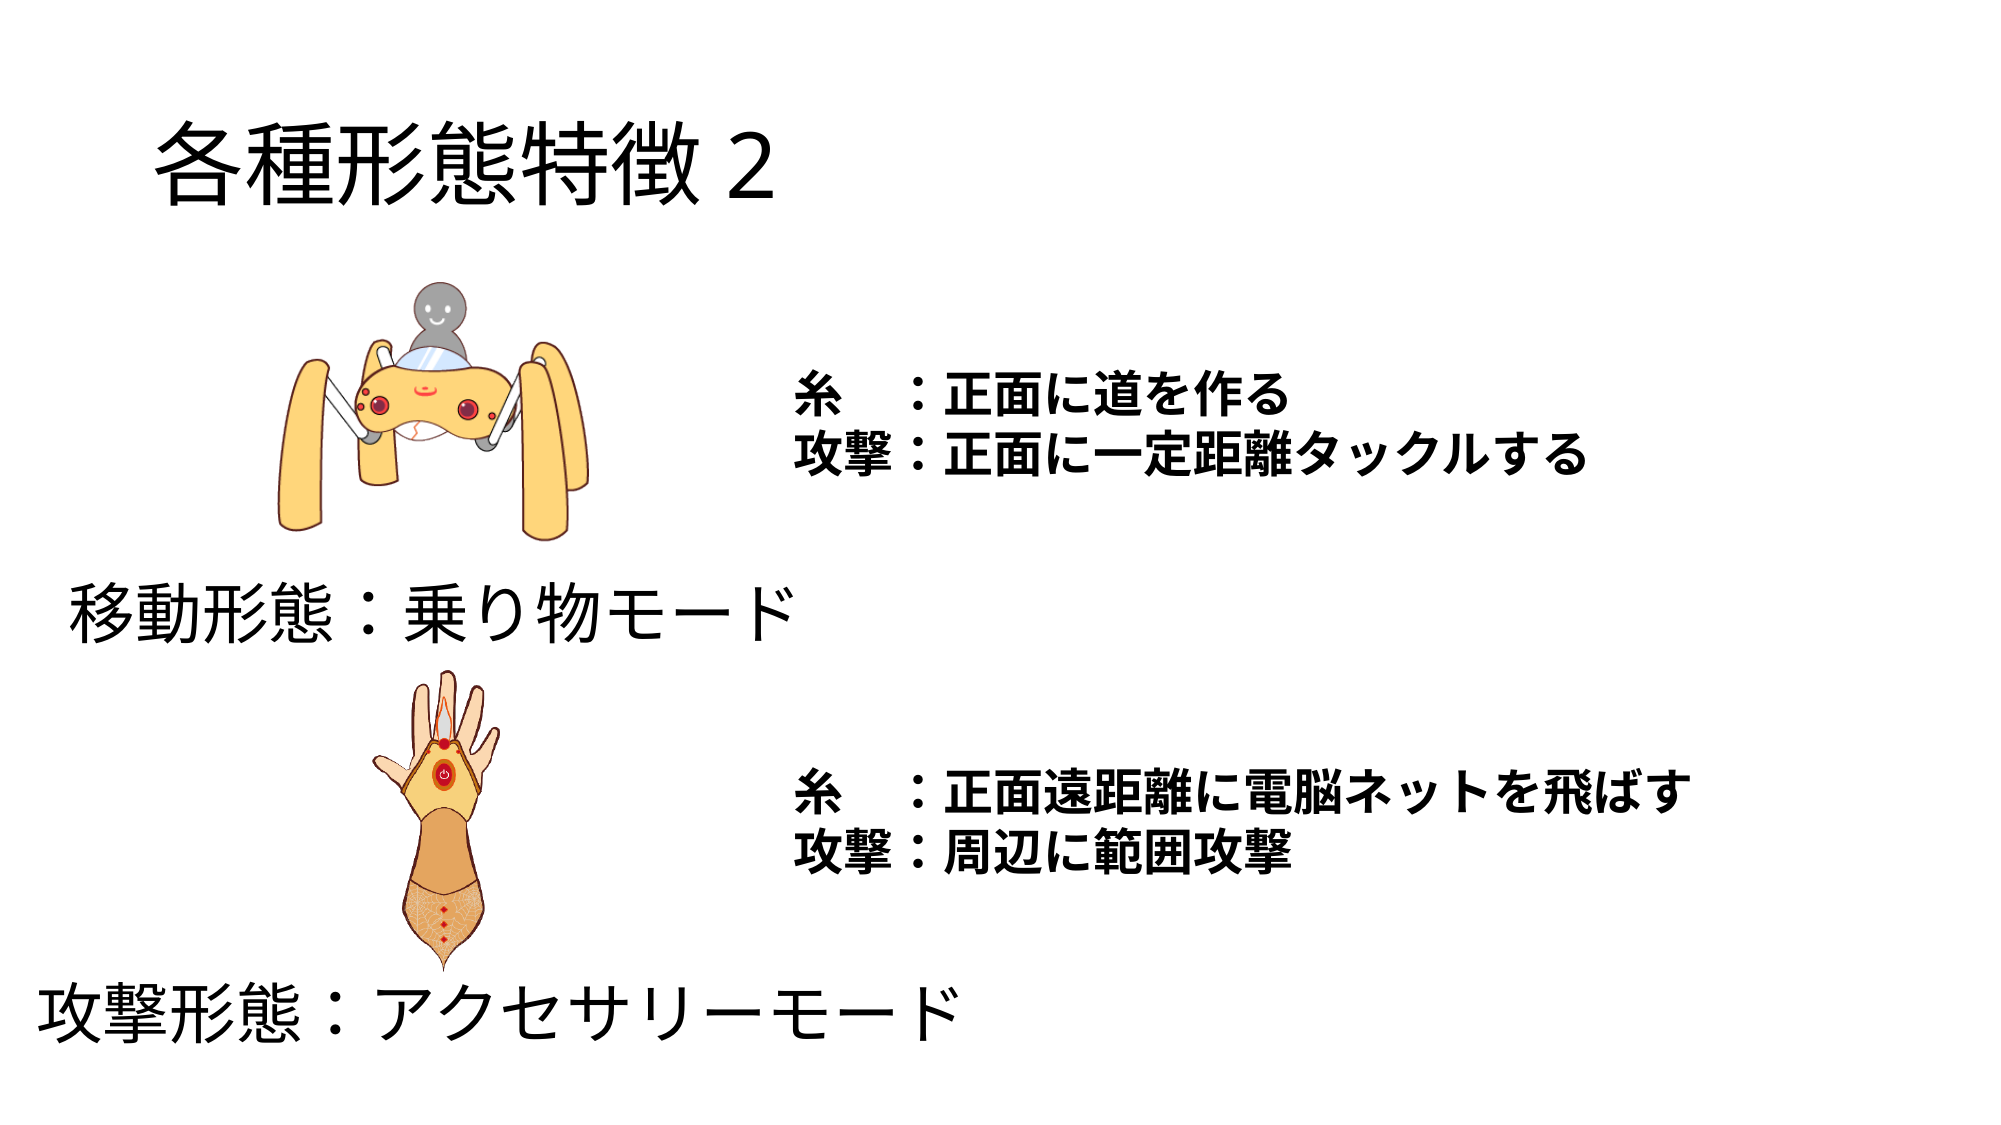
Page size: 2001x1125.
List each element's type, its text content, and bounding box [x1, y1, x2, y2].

text_box 糸 ：正面に道を作る 攻撃：正面に一定距離タックルする [778, 355, 1888, 490]
text_box 移動形態：乗り物モード [53, 564, 818, 660]
text_box 攻撃形態：アクセサリーモード [21, 964, 983, 1060]
picture [372, 670, 500, 974]
text_box 糸 ：正面遠距離に電脳ネットを飛ばす 攻撃：周辺に範囲攻撃 [778, 753, 1888, 889]
title 各種形態特徴2 [137, 59, 1863, 278]
picture [277, 282, 589, 580]
